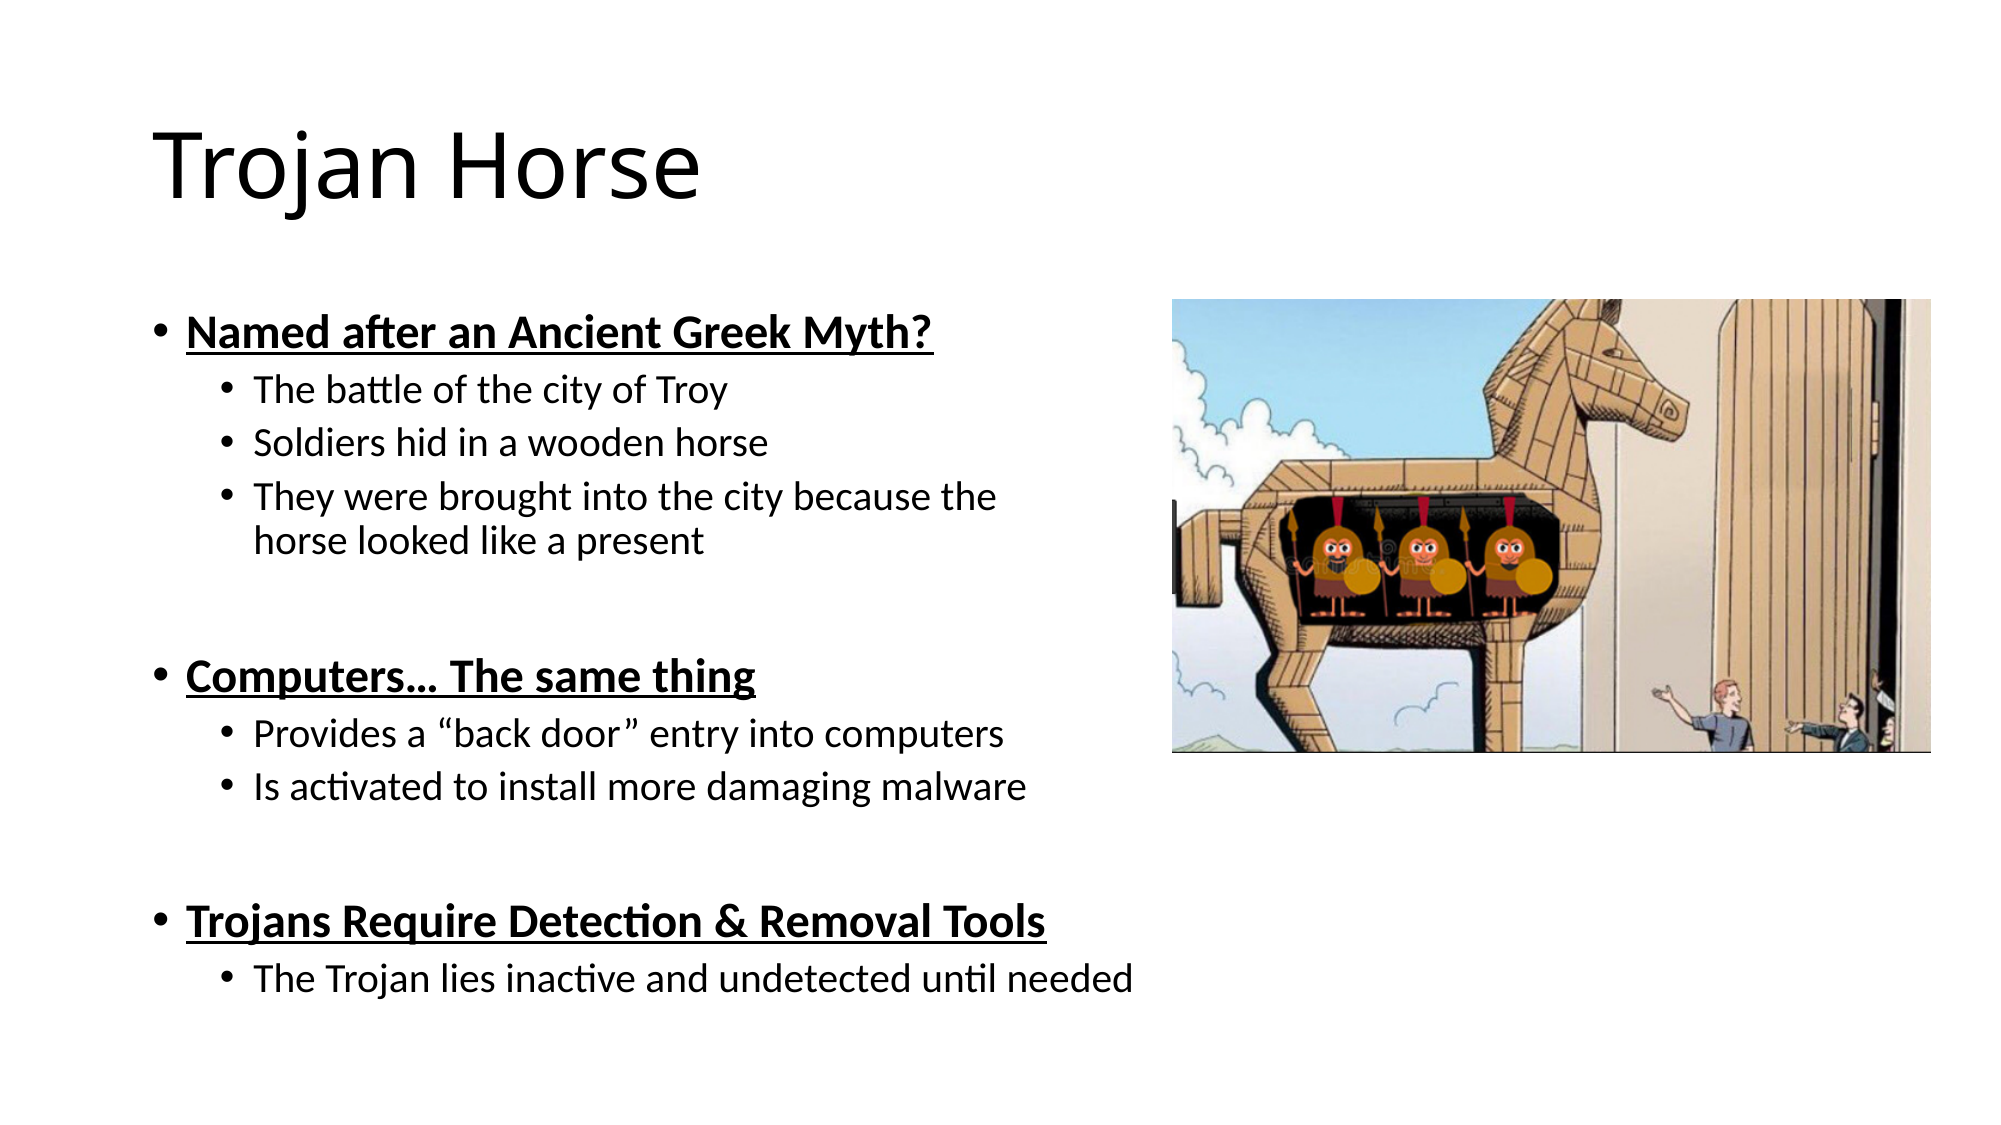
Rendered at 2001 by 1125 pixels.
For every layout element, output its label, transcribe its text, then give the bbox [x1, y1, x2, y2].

picture [1172, 299, 1931, 753]
title Trojan Horse [137, 59, 1863, 278]
list Named after an Ancient Greek Myth? The battle of the city of Troy Soldiers hid in a wooden horse They were brought into the city because the horse looked like a present Computers… The same thing Provides a “back door” entry into computers Is activated to install more damaging malware Trojans Require Detection & Removal Tools The Trojan lies inactive and undetected until needed [137, 299, 1863, 1014]
